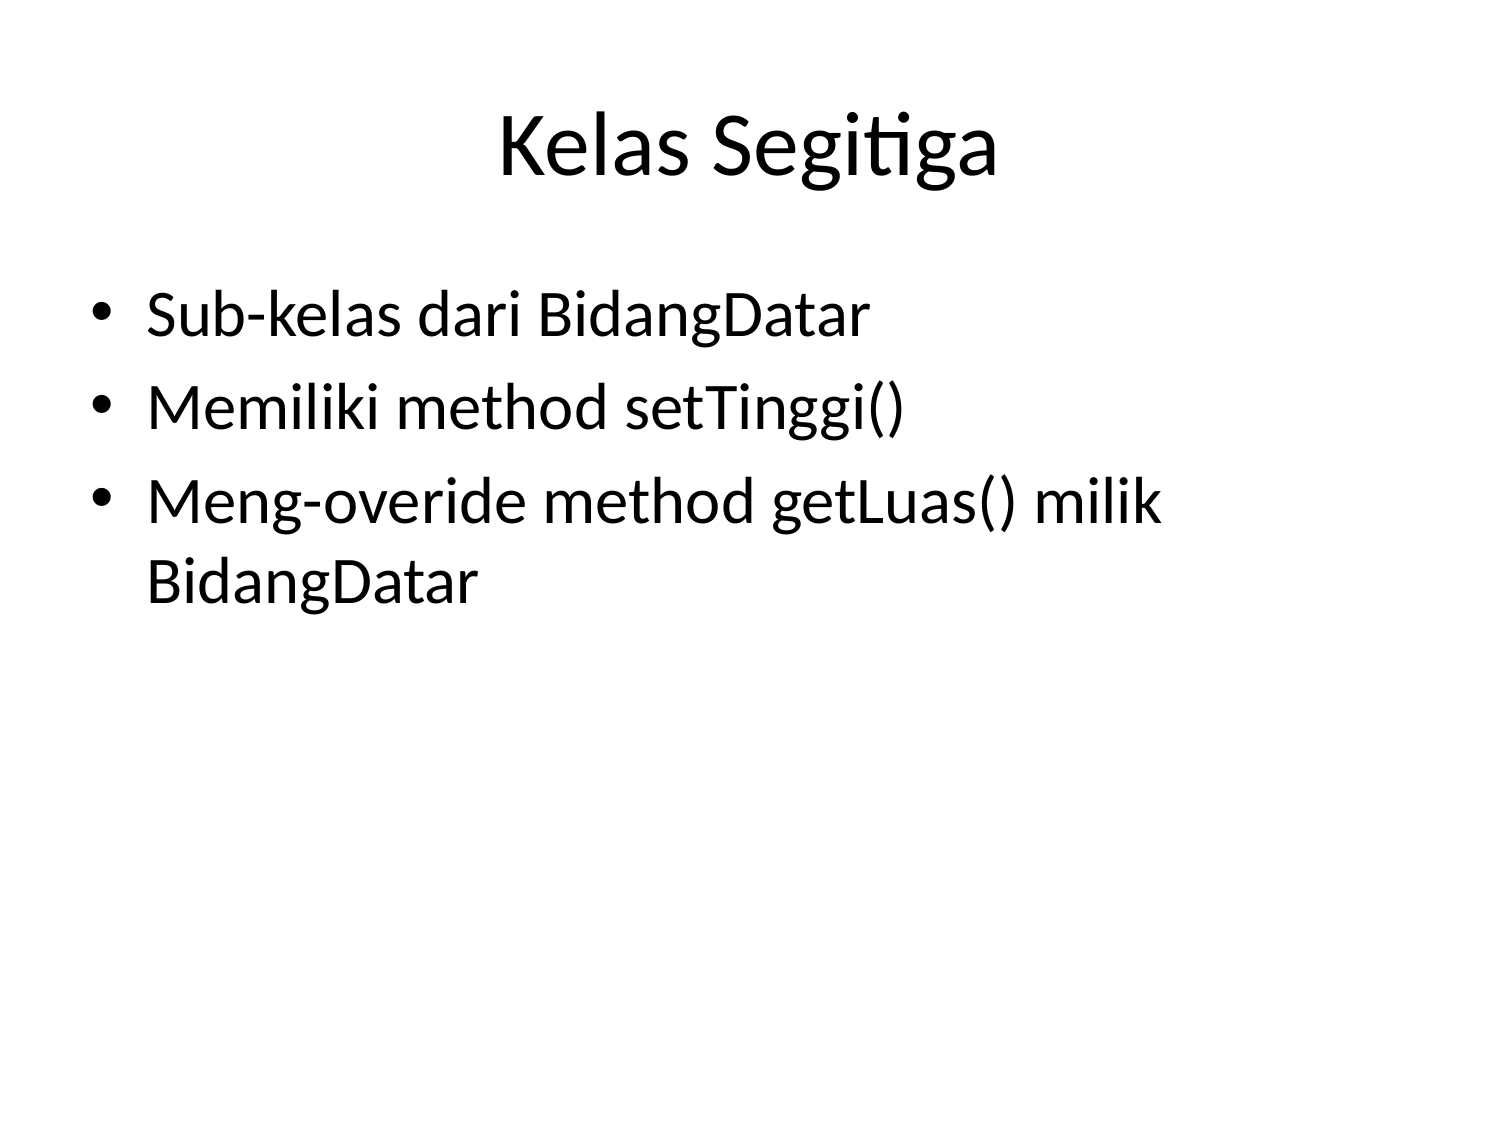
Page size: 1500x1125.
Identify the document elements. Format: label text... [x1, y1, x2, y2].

title Kelas Segitiga [75, 45, 1425, 233]
list Sub-kelas dari BidangDatar Memiliki method setTinggi() Meng-overide method getLuas() milik BidangDatar [75, 262, 1425, 1005]
